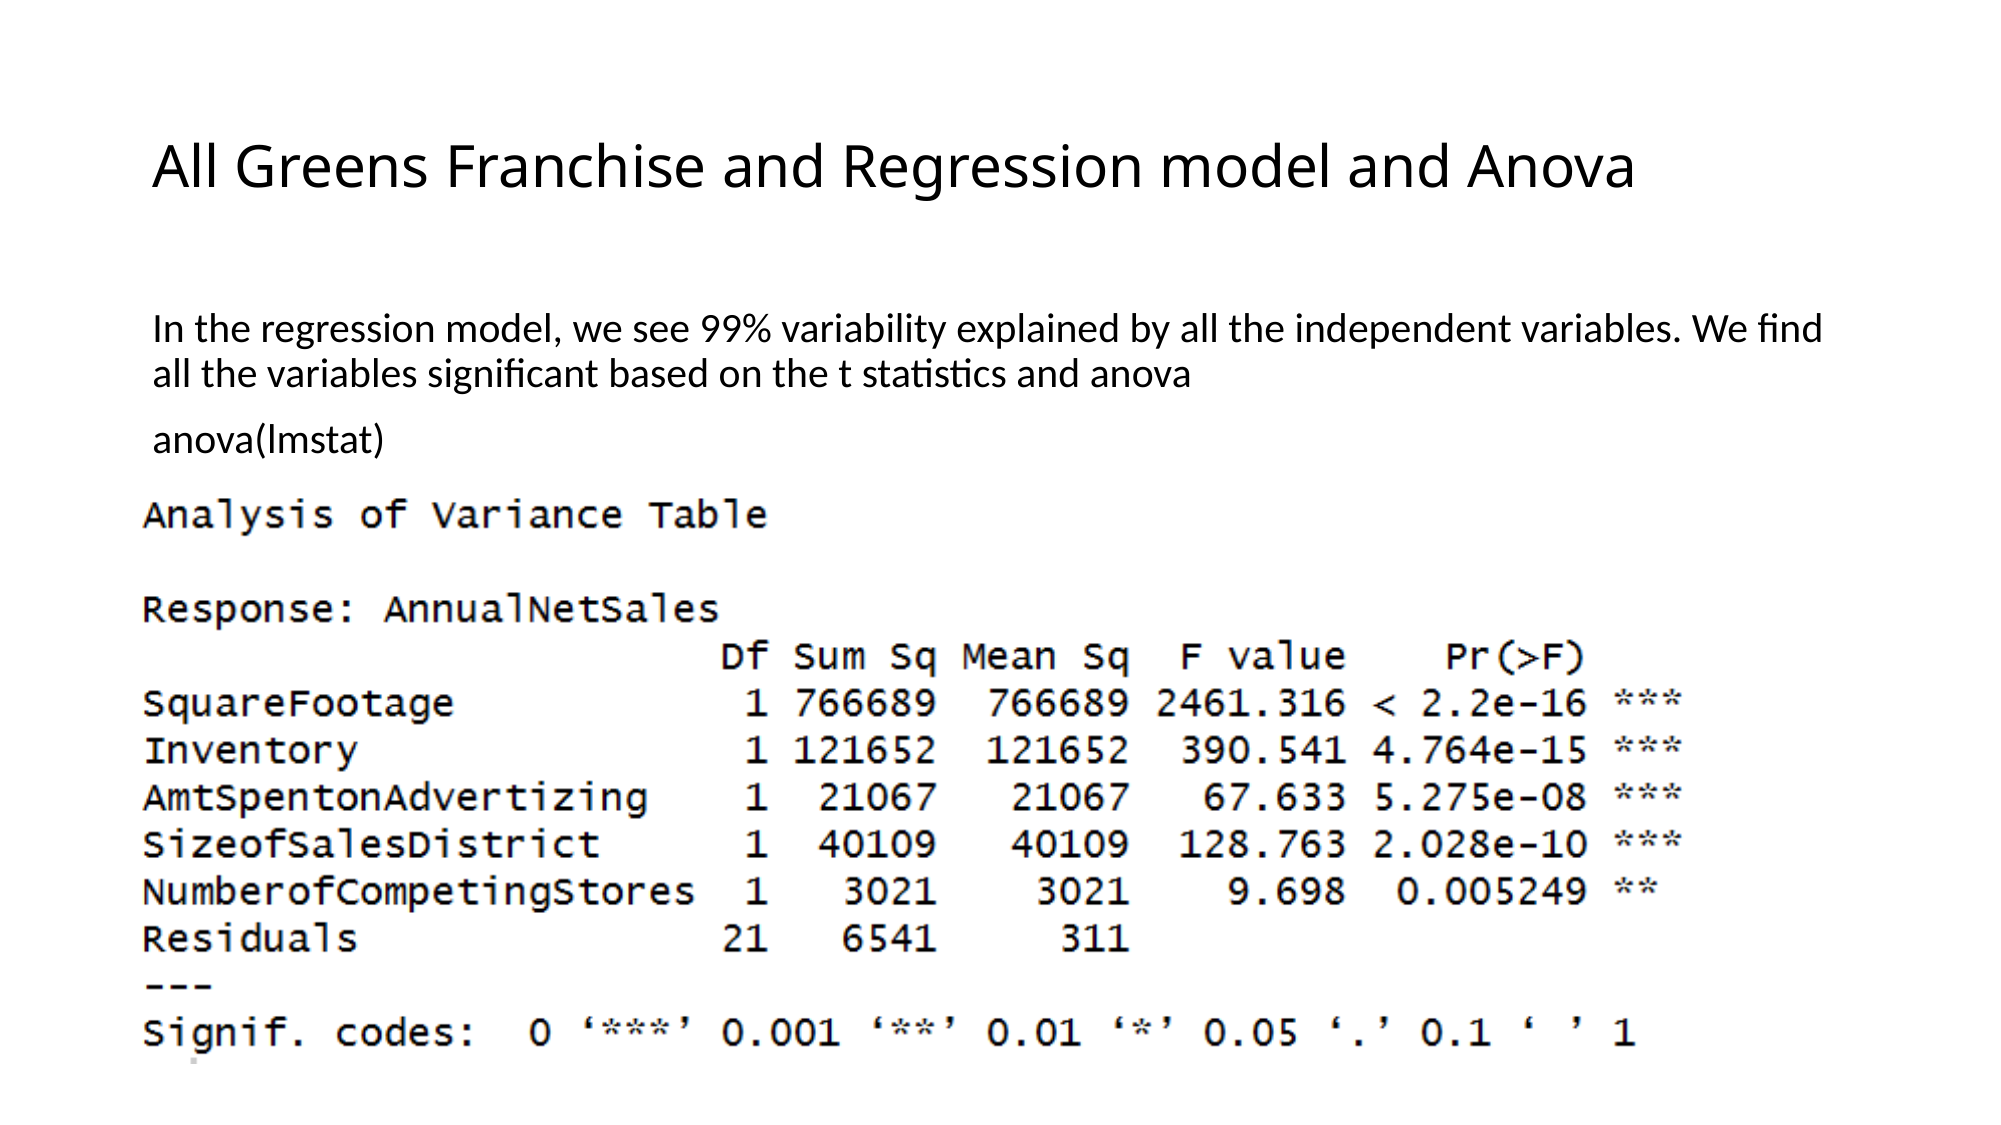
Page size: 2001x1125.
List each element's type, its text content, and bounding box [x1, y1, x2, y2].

title All Greens Franchise and Regression model and Anova [137, 59, 1863, 278]
picture [137, 497, 1754, 1064]
list In the regression model, we see 99% variability explained by all the independent variables. We find all the variables significant based on the t statistics and anova anova(lmstat) [137, 299, 1863, 1014]
